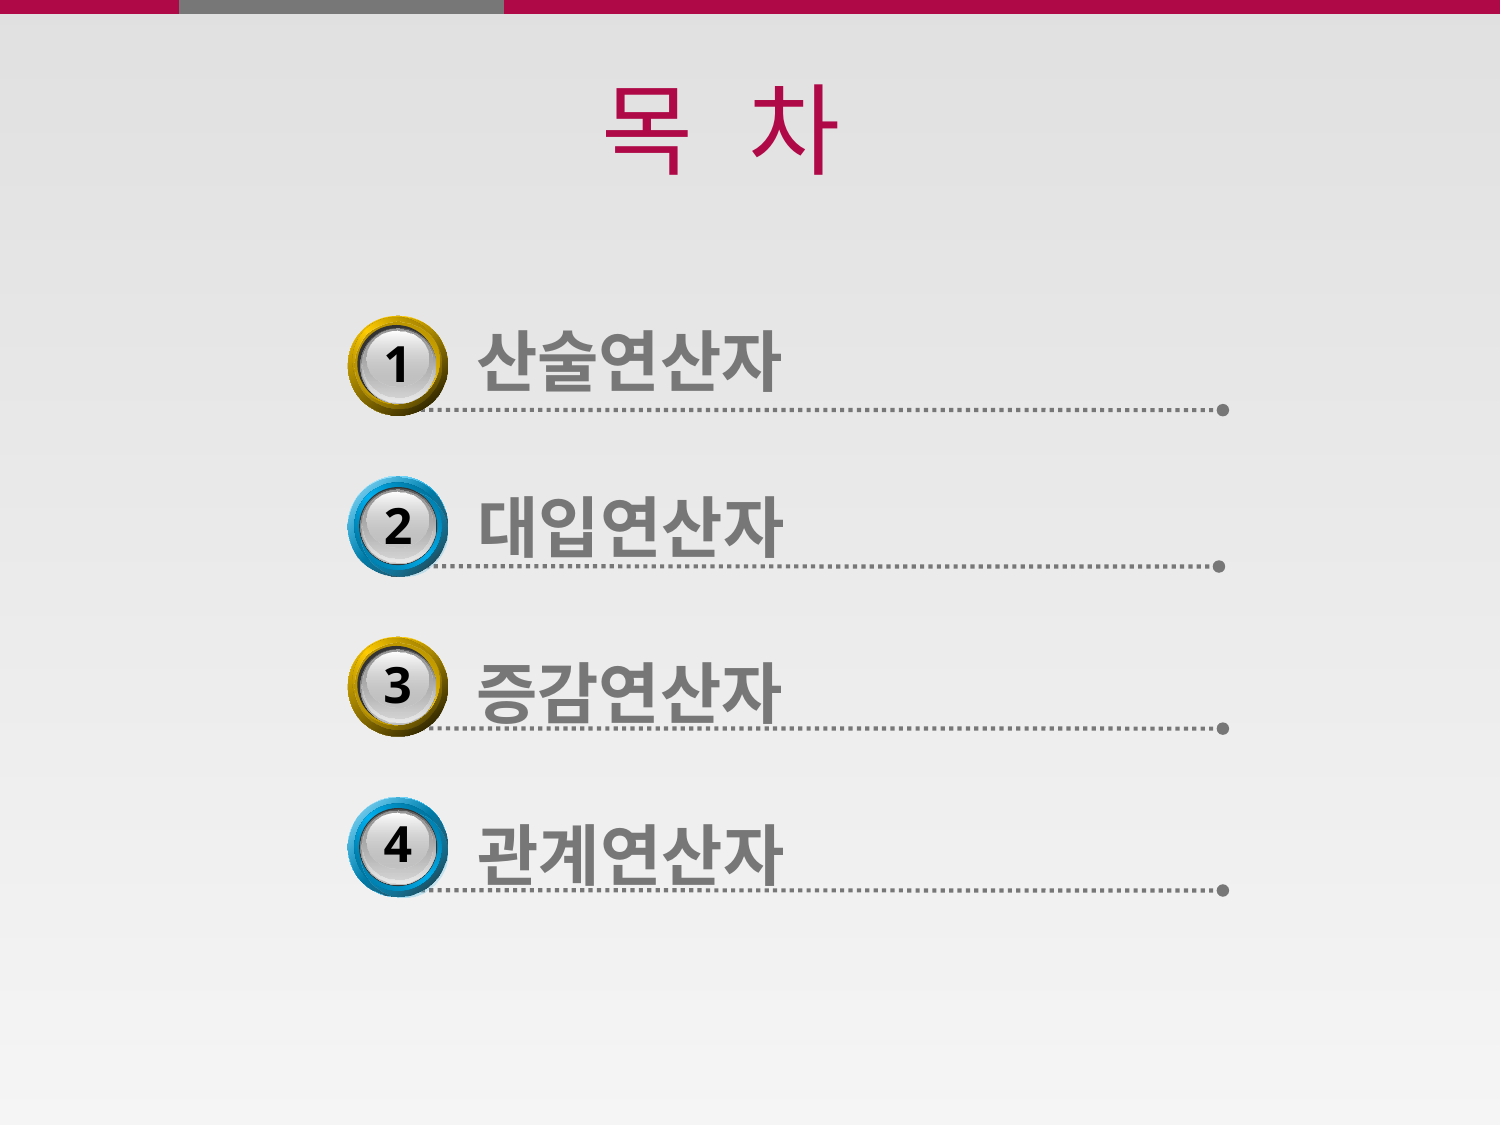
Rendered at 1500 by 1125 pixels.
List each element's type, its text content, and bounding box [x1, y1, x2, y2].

text_box 증감연산자 [461, 644, 1218, 740]
title 목 차 [585, 58, 1008, 197]
text_box 관계연산자 [462, 806, 1219, 902]
text_box 대입연산자 [462, 478, 1231, 573]
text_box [346, 475, 449, 578]
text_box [346, 314, 449, 417]
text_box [346, 635, 449, 738]
text_box [1214, 403, 1230, 417]
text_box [346, 796, 449, 899]
text_box [1219, 884, 1230, 897]
text_box [1218, 722, 1230, 735]
text_box 산술연산자 [461, 312, 1218, 408]
